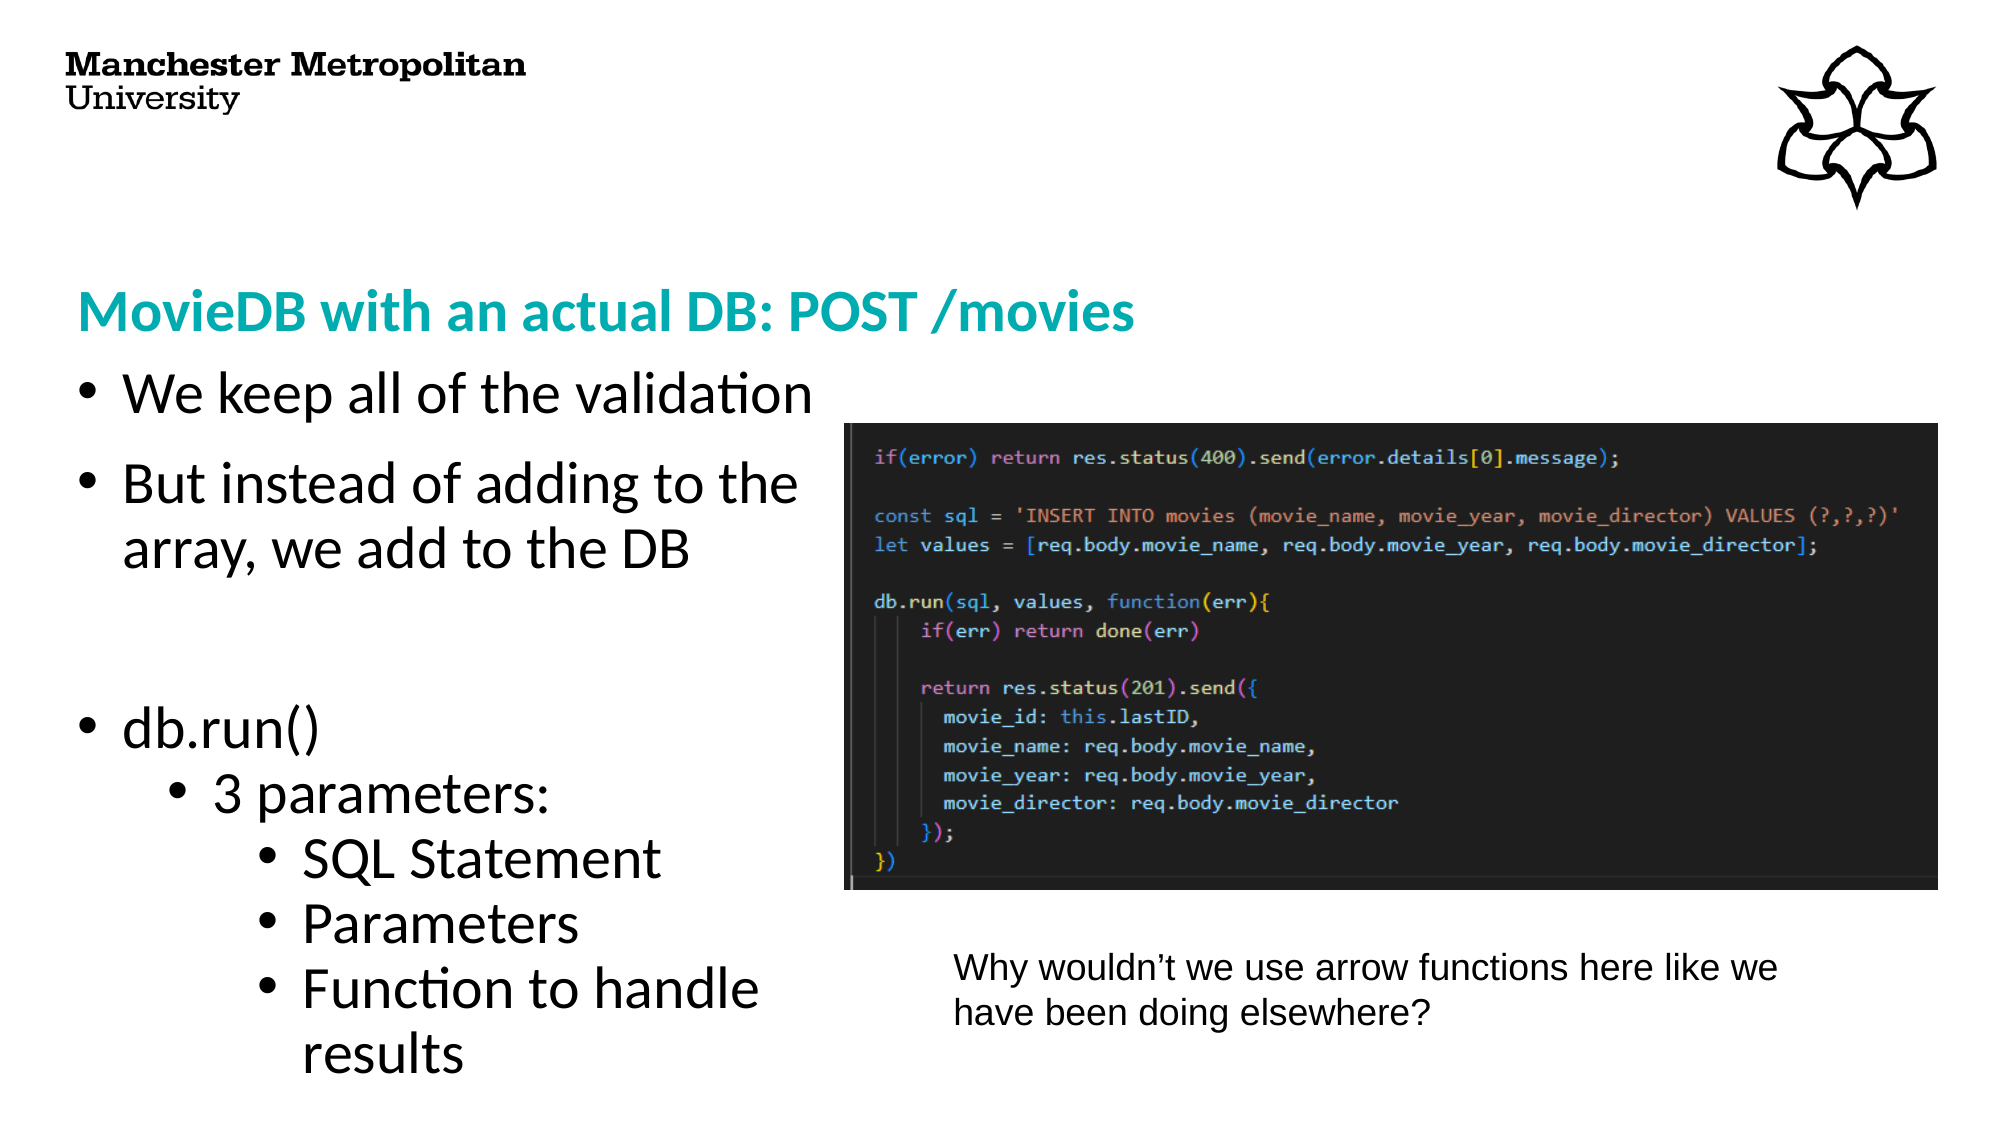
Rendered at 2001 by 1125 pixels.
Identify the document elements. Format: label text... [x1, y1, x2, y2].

text_box Why wouldn’t we use arrow functions here like we have been doing elsewhere? [938, 935, 1833, 1041]
picture [1765, 34, 1948, 221]
picture [844, 423, 1938, 890]
title MovieDB with an actual DB: POST /movies [62, 270, 1788, 353]
picture [55, 42, 536, 124]
list We keep all of the validation But instead of adding to the array, we add to the DB db.run() 3 parameters: SQL Statement Parameters Function to handle results [62, 352, 939, 961]
